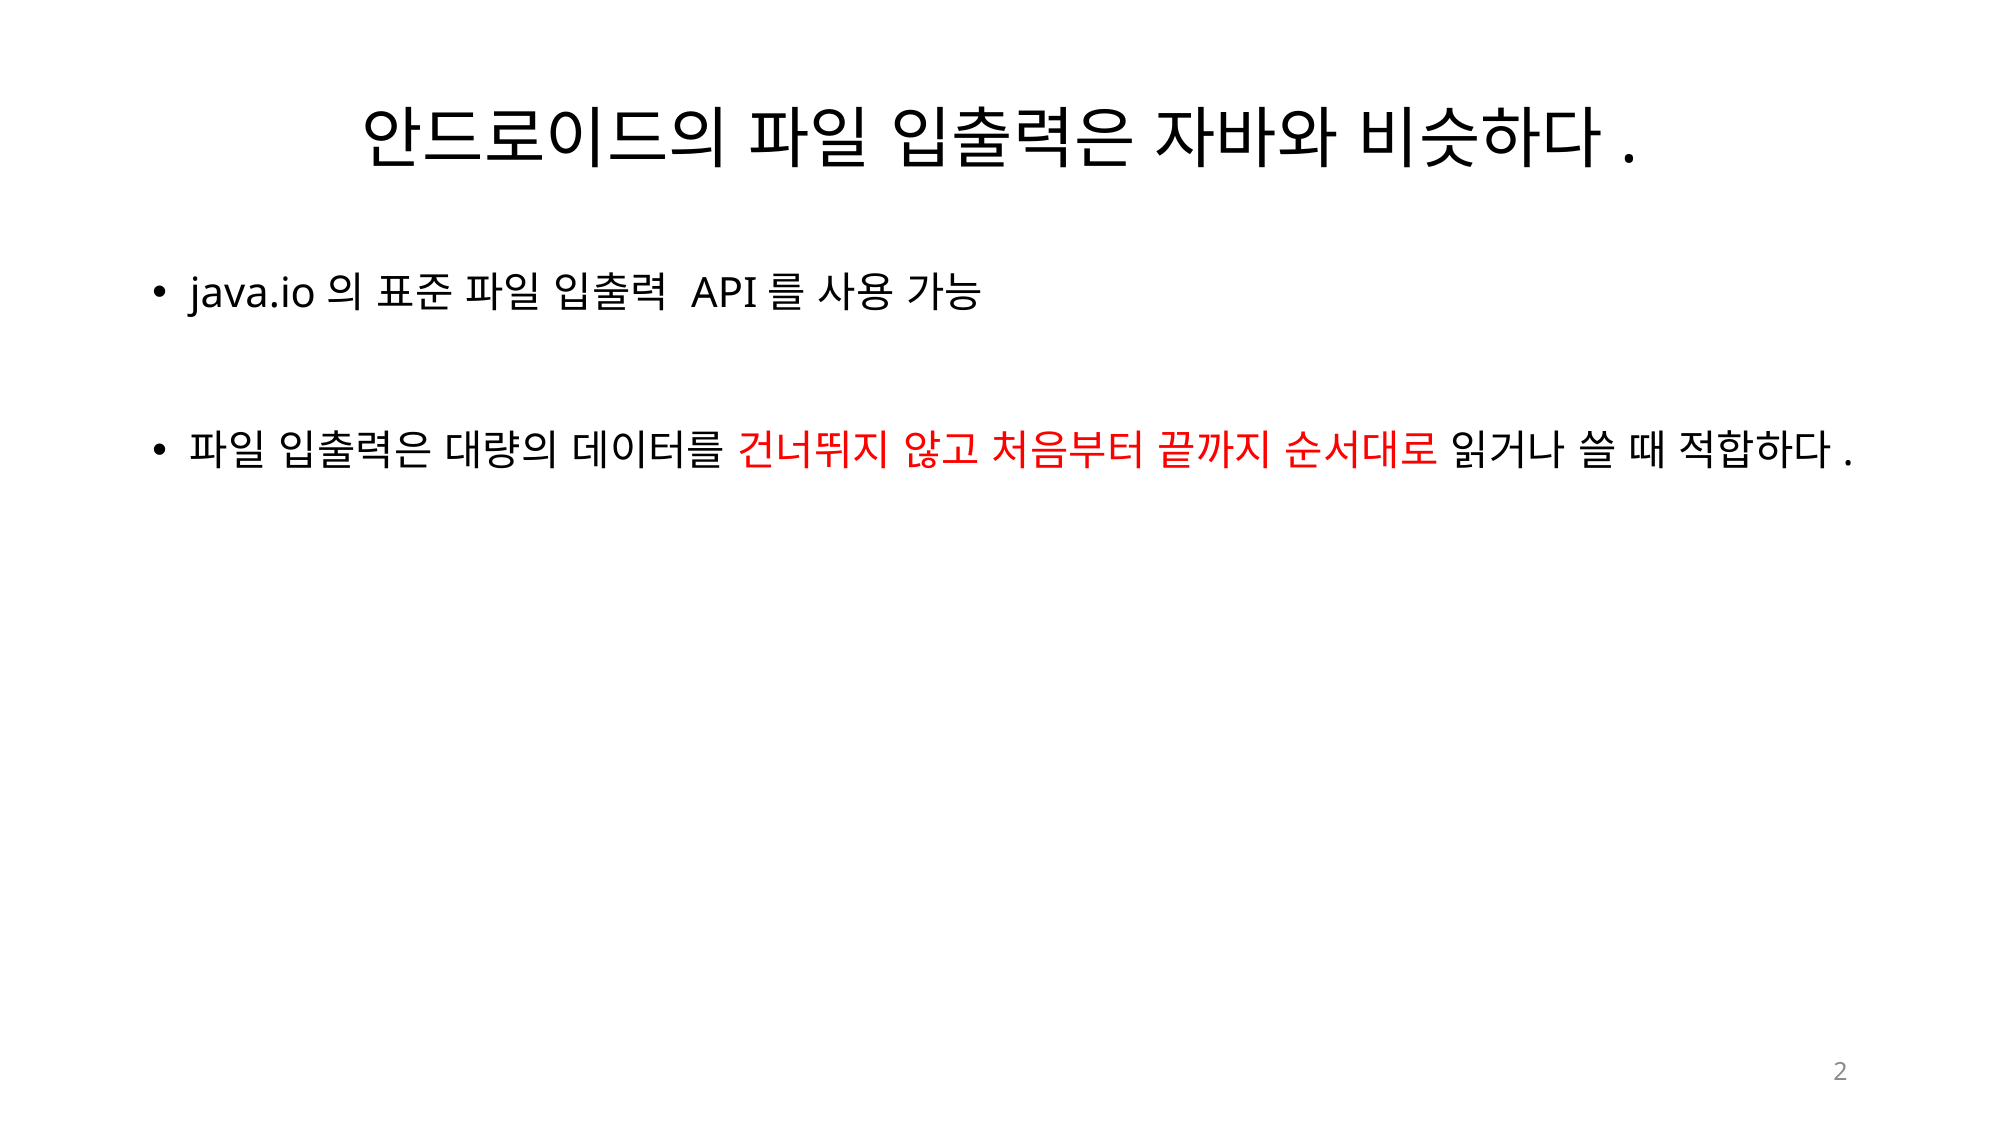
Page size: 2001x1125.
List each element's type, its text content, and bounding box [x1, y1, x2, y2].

slide_number 2 [1412, 1042, 1863, 1103]
title 안드로이드의 파일 입출력은 자바와 비슷하다. [137, 59, 1863, 223]
list java.io의 표준 파일 입출력 API를 사용 가능 파일 입출력은 대량의 데이터를 건너뛰지 않고 처음부터 끝까지 순서대로 읽거나 쓸 때 적합하다. [137, 258, 1863, 1014]
